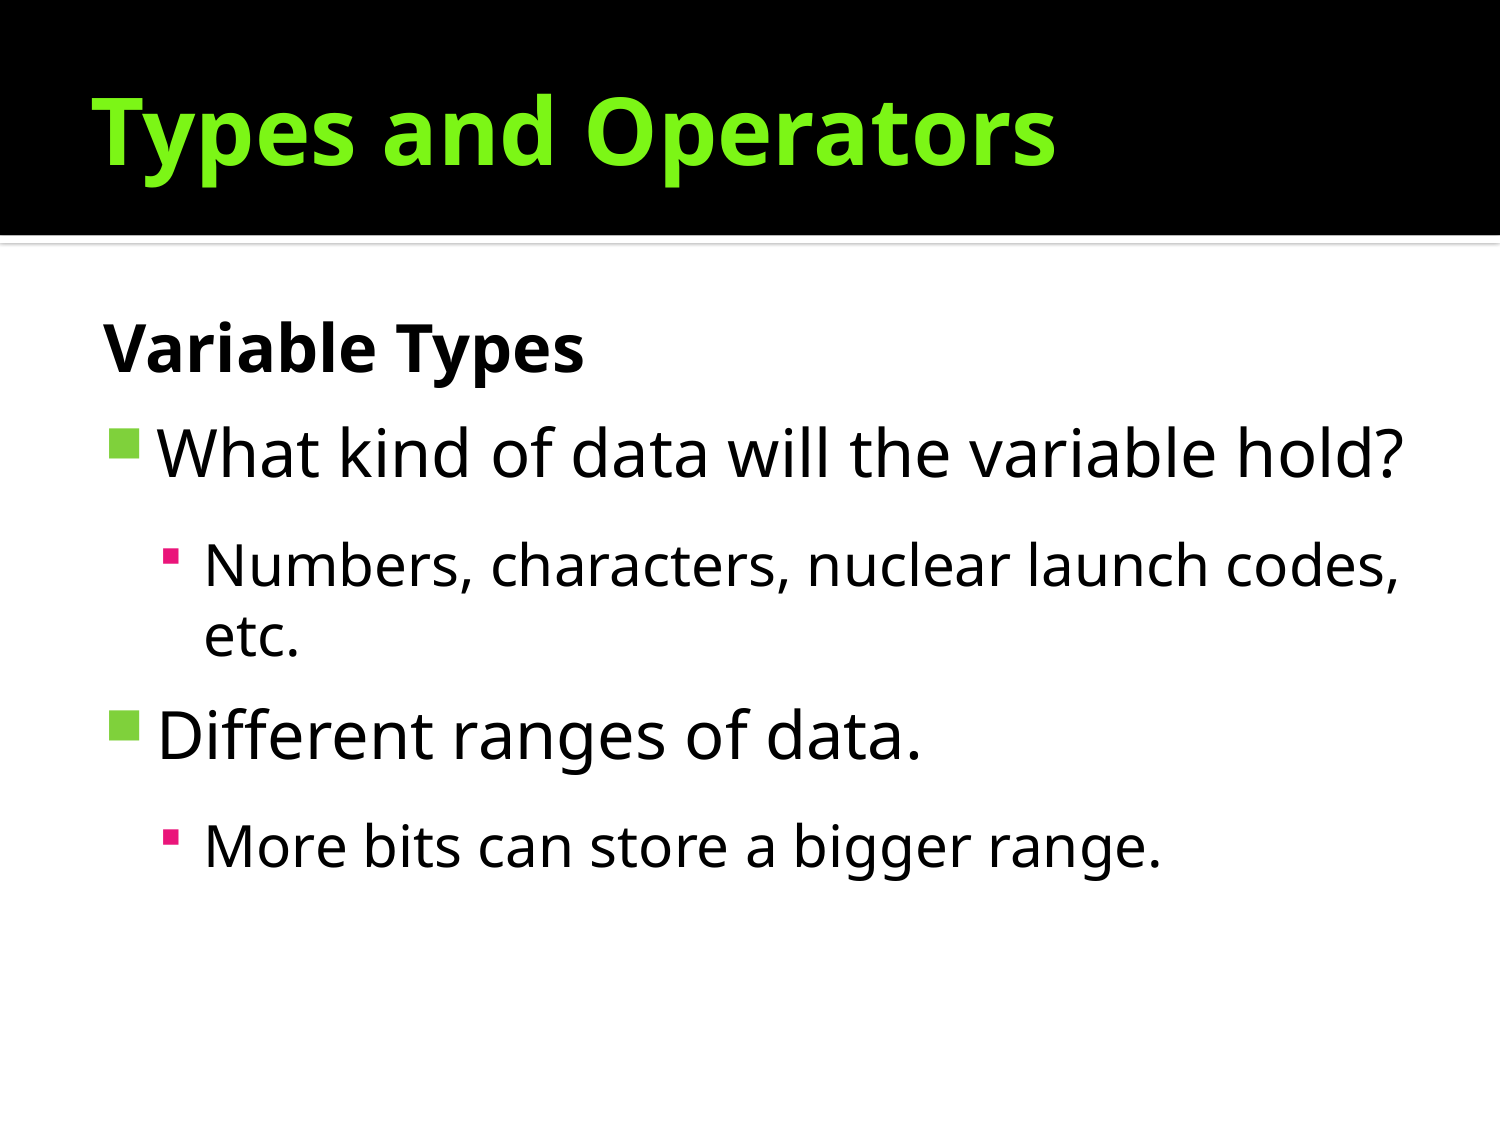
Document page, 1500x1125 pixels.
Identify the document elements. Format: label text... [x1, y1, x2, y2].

list Variable Types What kind of data will the variable hold? Numbers, characters, nuclear launch codes, etc. Different ranges of data. More bits can store a bigger range. [75, 291, 1425, 1050]
title Types and Operators [75, 25, 1425, 231]
